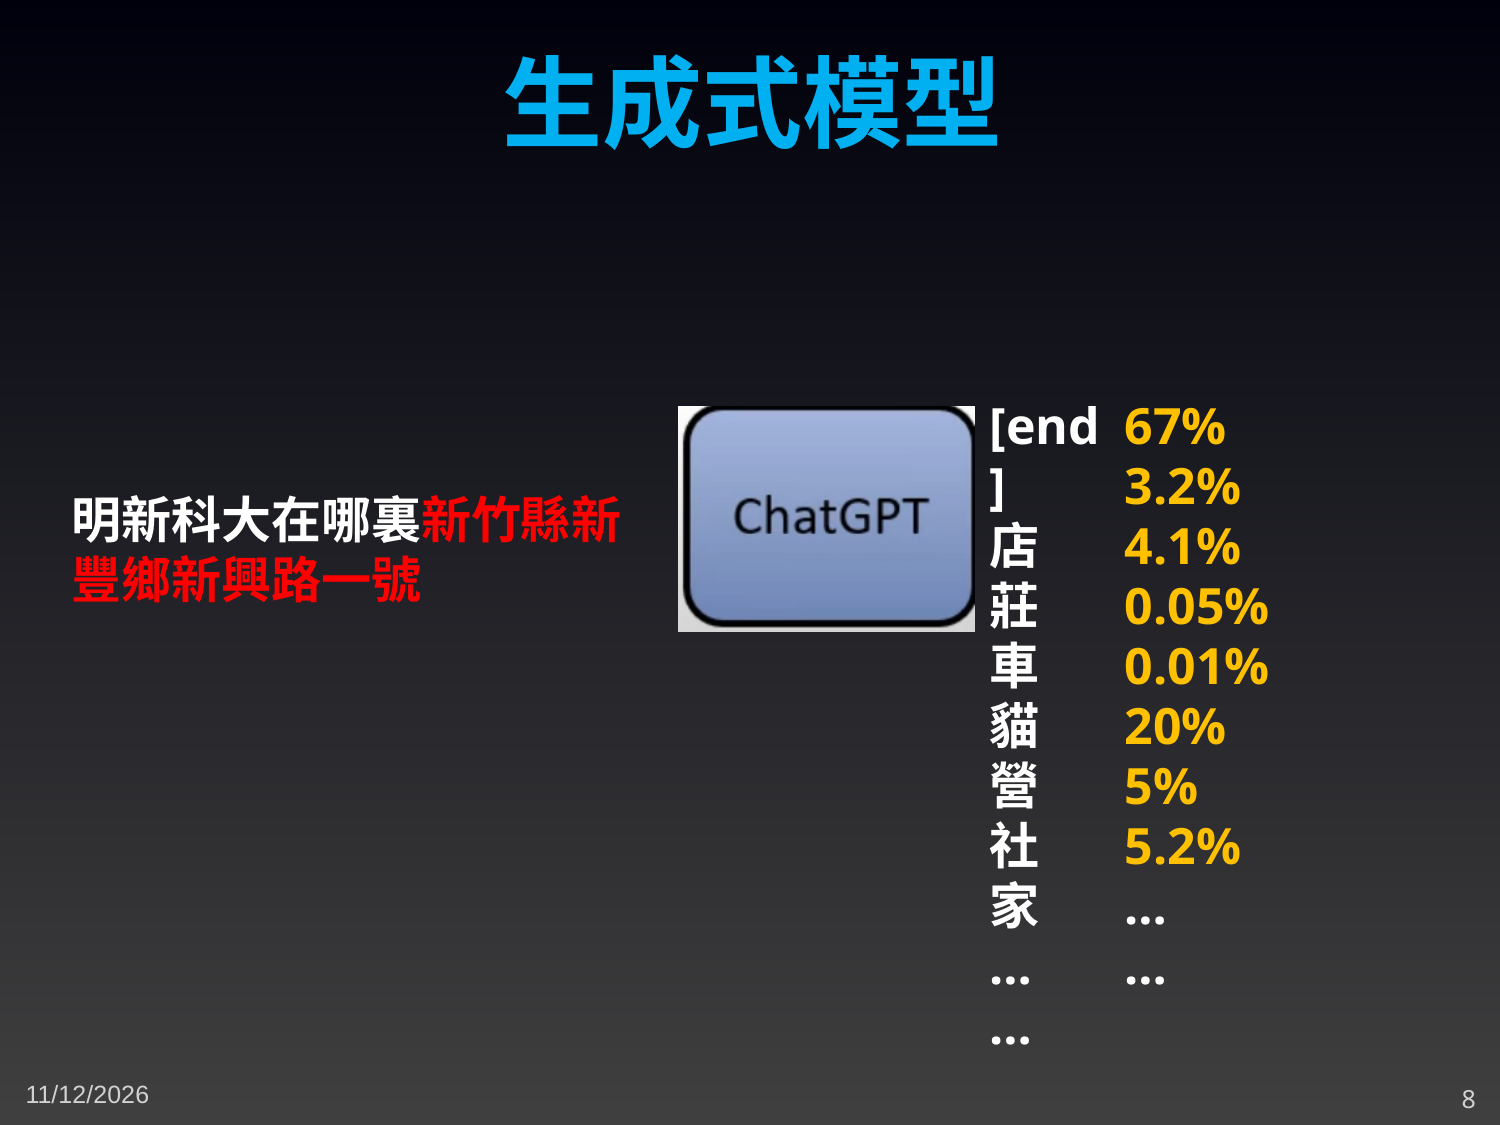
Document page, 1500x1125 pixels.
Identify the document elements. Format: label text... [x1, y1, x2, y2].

text_box 明新科大在哪裏新竹縣新豐鄉新興路一號 [56, 480, 644, 616]
picture [678, 405, 976, 632]
text_box 67% 3.2% 4.1% 0.05% 0.01% 20% 5% 5.2% … … [1110, 387, 1288, 1003]
text_box 生成式模型 [487, 12, 1075, 175]
slide_number 8 [1340, 1075, 1491, 1117]
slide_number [10, 1075, 411, 1117]
text_box [end] 店 莊 車 貓 營 社 家 … … [974, 387, 1125, 1063]
